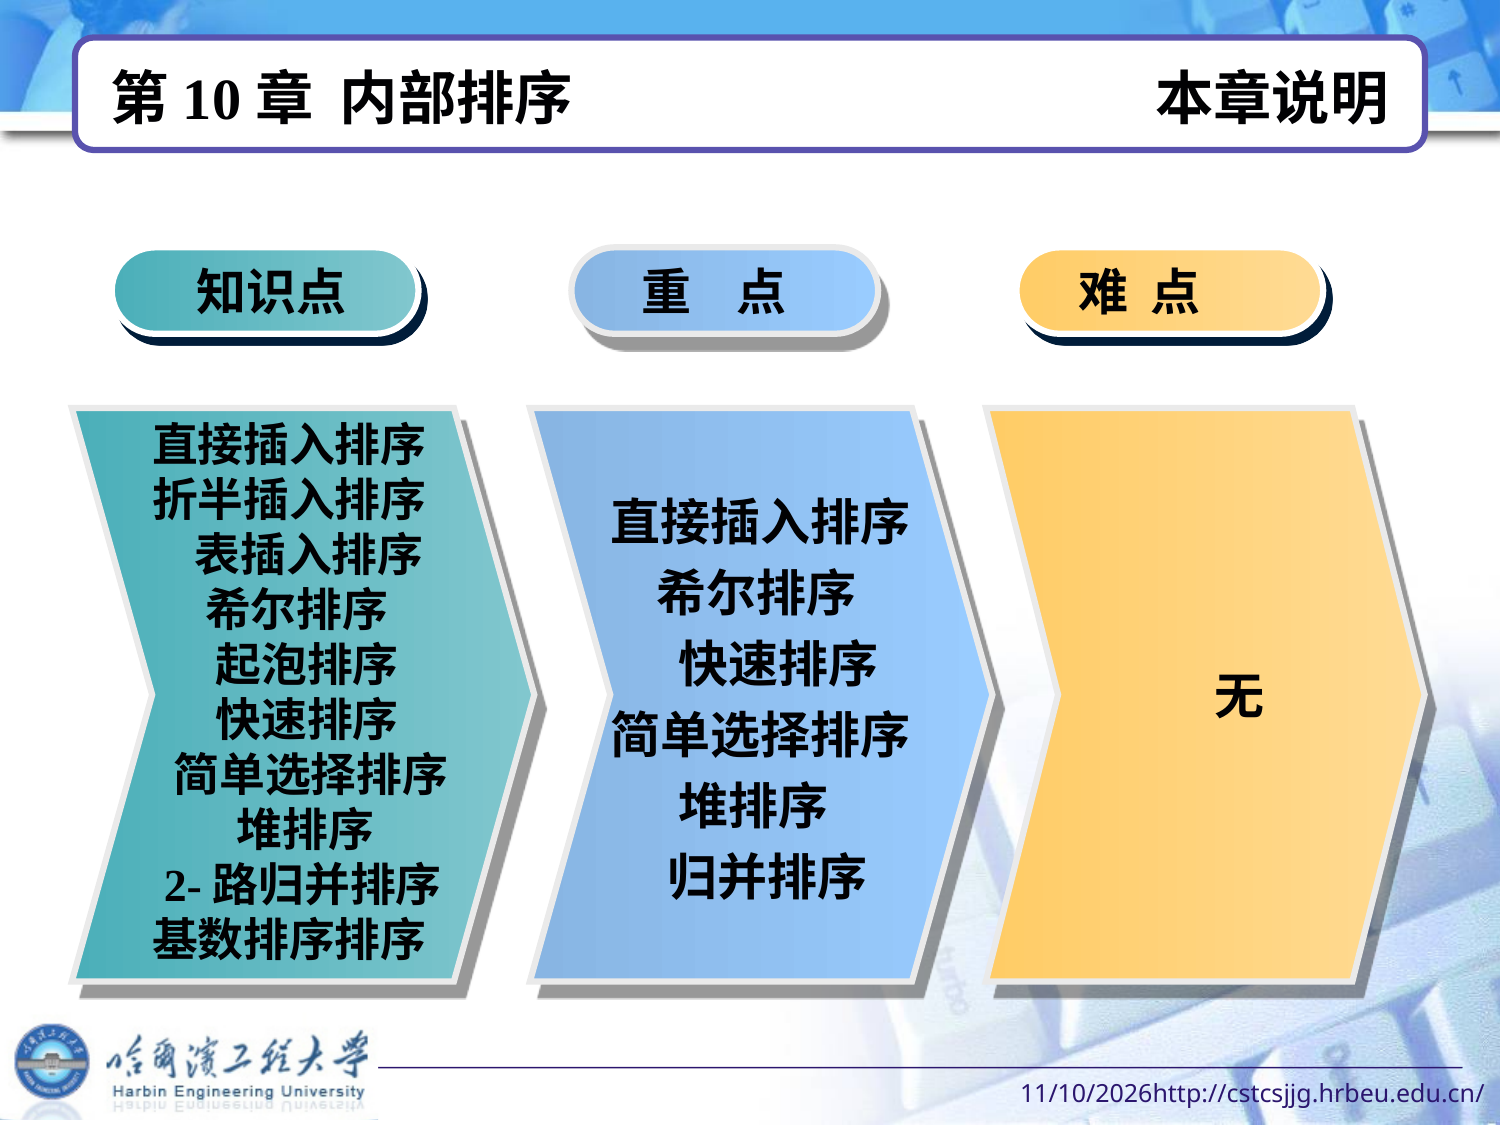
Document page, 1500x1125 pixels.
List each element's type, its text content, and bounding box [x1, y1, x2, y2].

text_box 直接插入排序 希尔排序 快速排序 简单选择排序 堆排序 归并排序 [529, 408, 993, 982]
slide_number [905, 1069, 1500, 1125]
text_box 难 点 [1016, 247, 1324, 334]
text_box 无 [985, 408, 1425, 982]
text_box 重 点 [571, 247, 879, 334]
title 第10章 内部排序 本章说明 [75, 50, 1425, 143]
text_box 直接插入排序 折半插入排序 表插入排序 希尔排序 起泡排序 快速排序 简单选择排序 堆排序 2-路归并排序基数排序排序 [71, 408, 535, 982]
text_box 知识点 [111, 247, 419, 334]
picture [0, 0, 1500, 1125]
